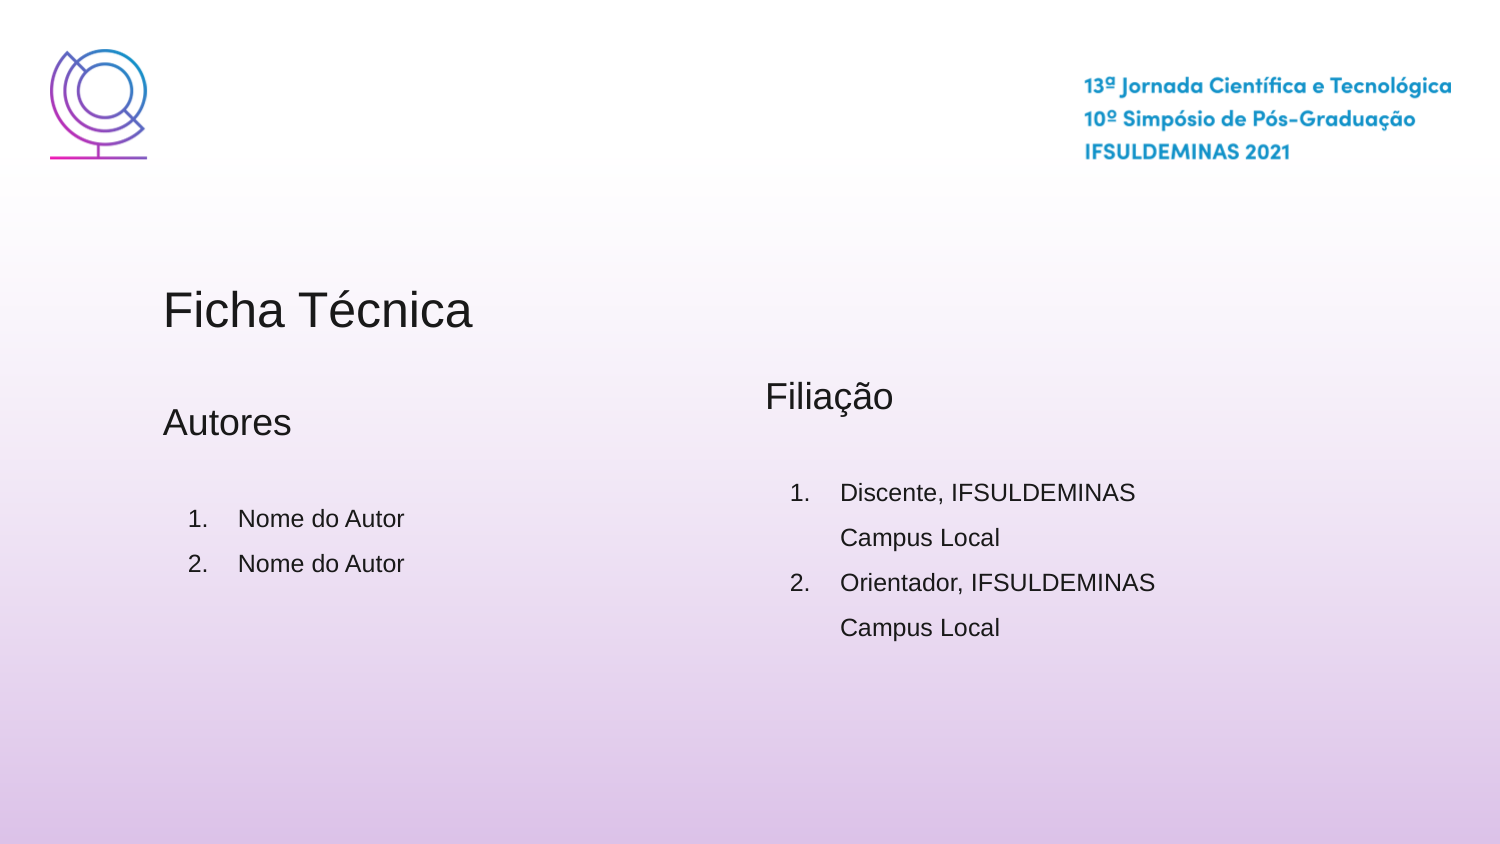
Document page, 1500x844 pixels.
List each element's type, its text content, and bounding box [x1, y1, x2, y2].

picture [0, 0, 1500, 844]
text_box Filiação Discente, IFSULDEMINAS Campus Local Orientador, IFSULDEMINAS Campus Local [749, 236, 1500, 657]
text_box Ficha Técnica Autores Nome do Autor Nome do Autor [147, 262, 749, 593]
